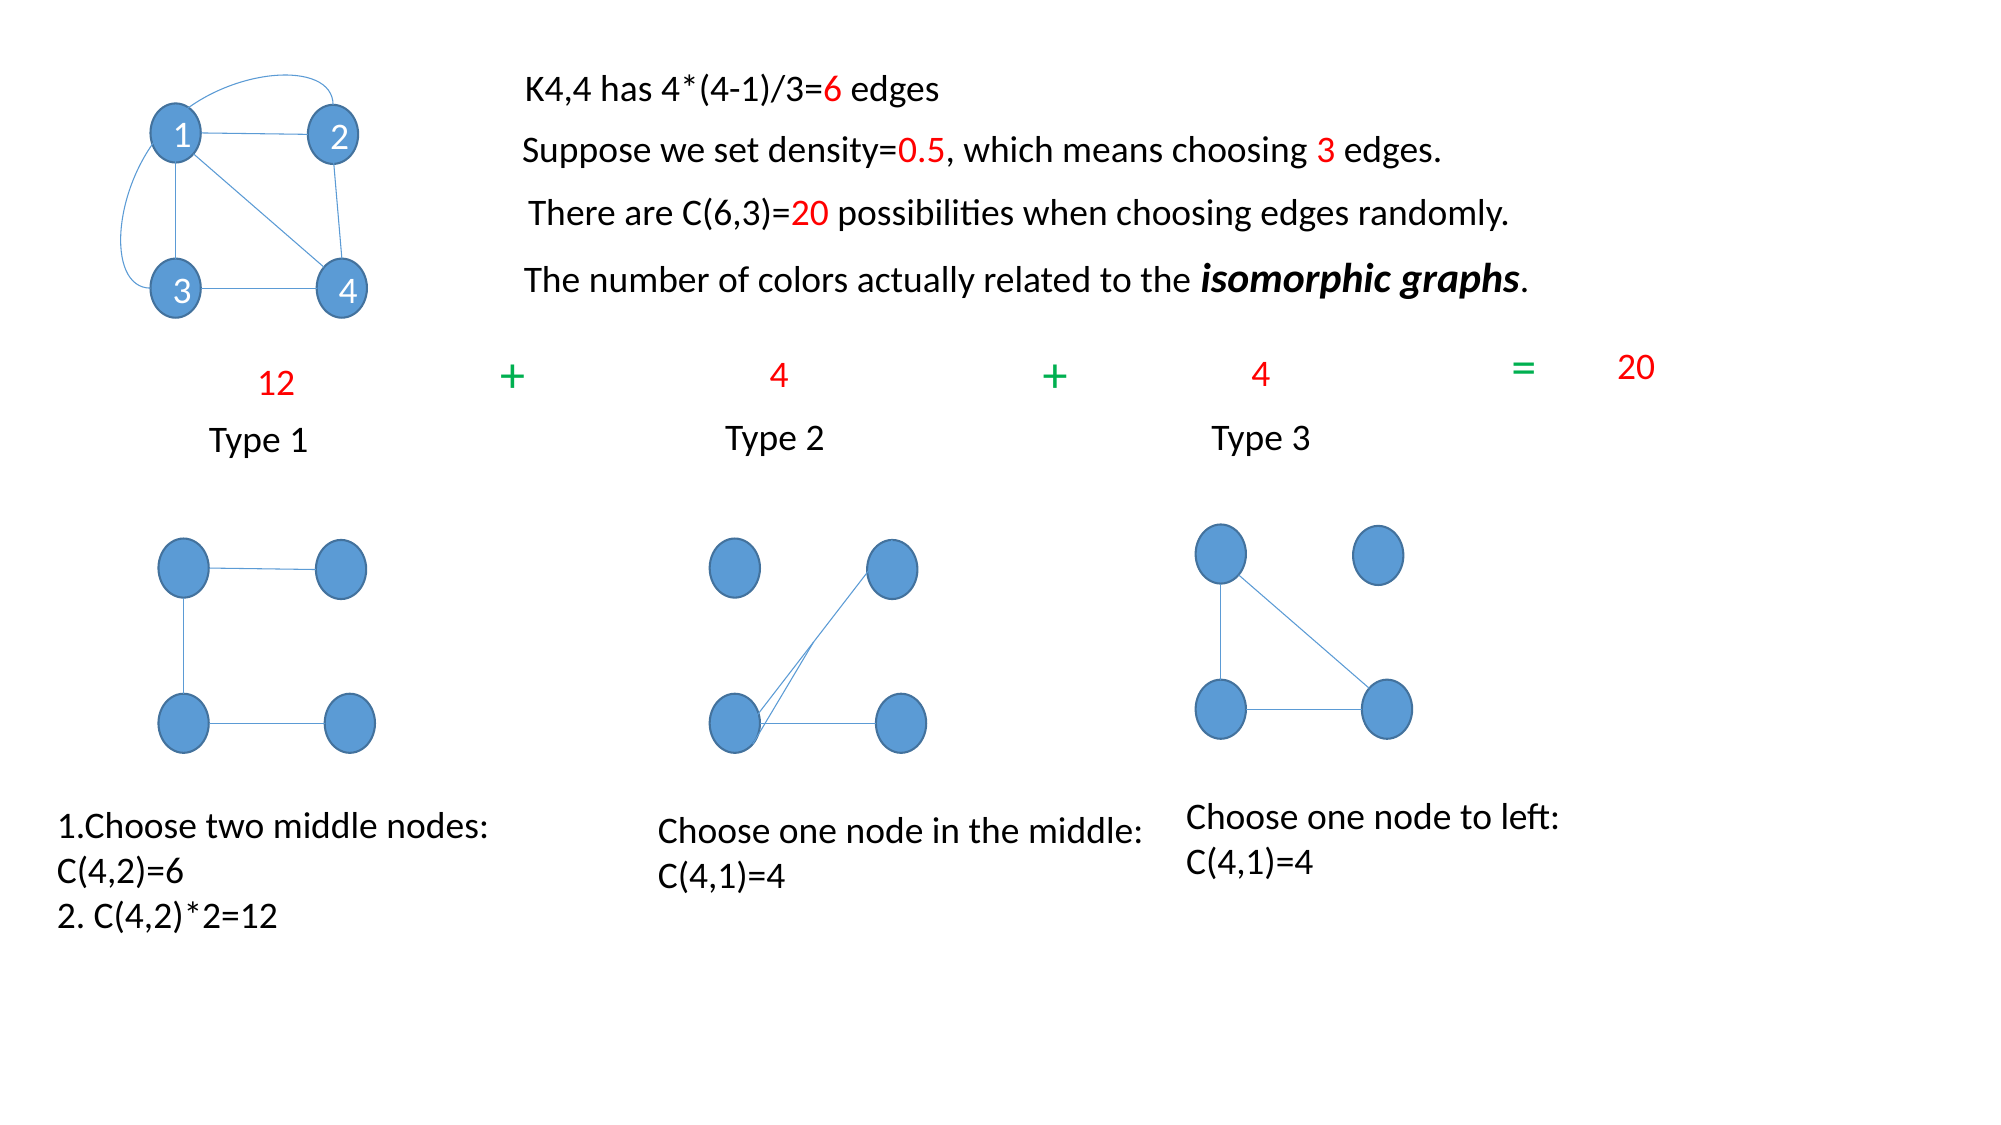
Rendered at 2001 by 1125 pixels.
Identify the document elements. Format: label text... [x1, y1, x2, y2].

text_box [708, 692, 762, 754]
text_box Suppose we set density=0.5, which means choosing 3 edges. [507, 117, 1497, 177]
text_box Type 2 [710, 405, 840, 466]
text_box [1238, 574, 1370, 689]
text_box [1352, 524, 1405, 587]
text_box [708, 537, 762, 599]
text_box 20 [1602, 334, 1671, 395]
text_box [157, 692, 210, 754]
text_box [866, 538, 919, 601]
text_box 4 [1236, 341, 1286, 402]
text_box [1360, 678, 1414, 740]
text_box [314, 538, 368, 601]
text_box Type 1 [194, 407, 324, 468]
text_box There are C(6,3)=20 possibilities when choosing edges randomly. [513, 180, 1526, 241]
text_box 12 [242, 350, 310, 411]
text_box Choose one node to left: C(4,1)=4 [1171, 784, 1576, 935]
text_box [1194, 523, 1247, 585]
text_box [1194, 678, 1247, 740]
text_box + [1027, 335, 1083, 410]
text_box + [485, 335, 541, 410]
text_box Type 3 [1196, 405, 1326, 466]
text_box 4 [754, 342, 805, 403]
text_box [874, 692, 928, 754]
text_box [157, 537, 210, 599]
text_box [323, 692, 377, 754]
text_box The number of colors actually related to the isomorphic graphs. [508, 243, 1545, 309]
text_box 1.Choose two middle nodes: C(4,2)=6 2. C(4,2)*2=12 [42, 793, 505, 943]
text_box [752, 588, 884, 703]
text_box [150, 103, 368, 318]
text_box = [1496, 327, 1552, 403]
text_box Choose one node in the middle: C(4,1)=4 [643, 798, 1159, 949]
text_box K4,4 has 4*(4-1)/3=6 edges [510, 56, 955, 117]
